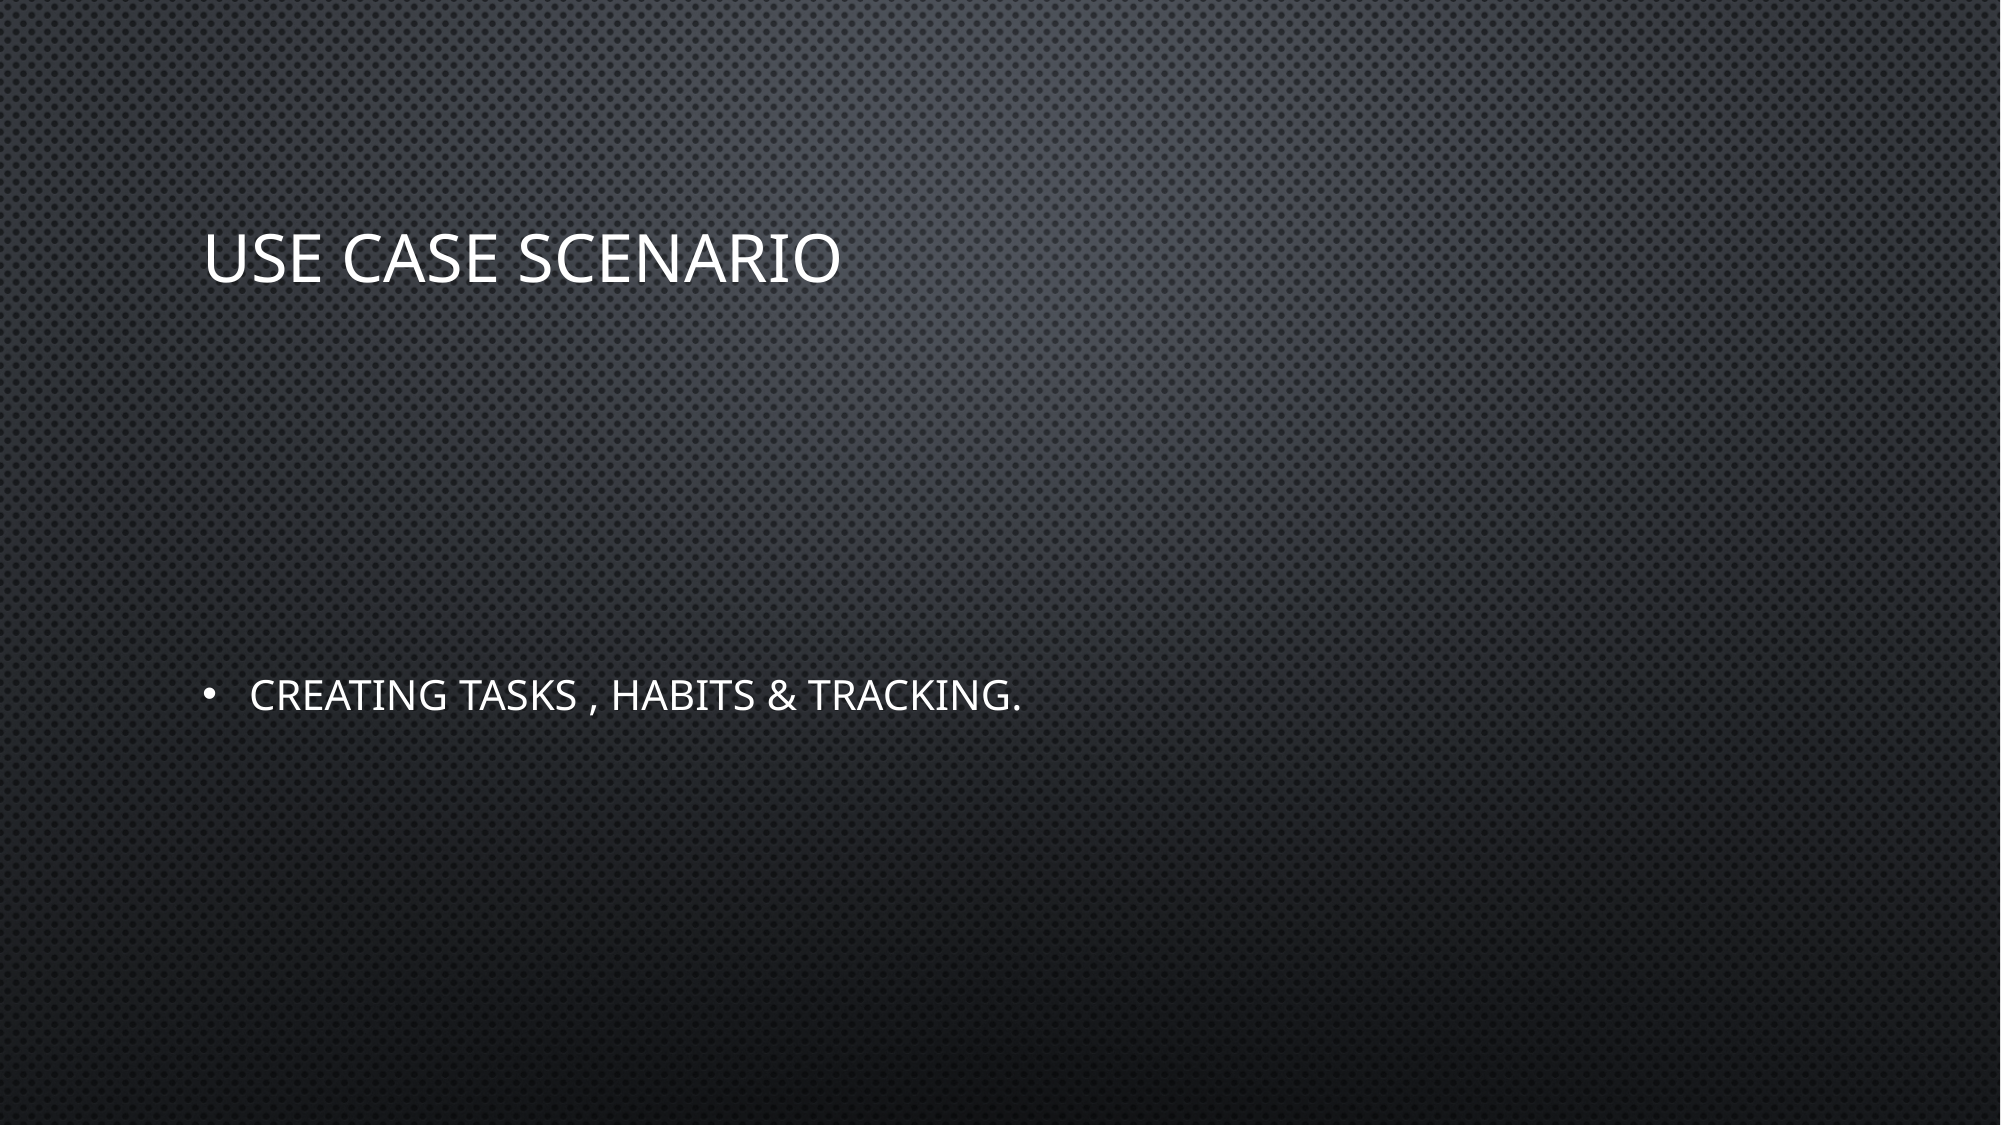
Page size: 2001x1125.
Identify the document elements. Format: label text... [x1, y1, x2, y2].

title Use case Scenario [187, 99, 1813, 413]
list Creating tasks , habits & tracking. [187, 437, 1813, 950]
